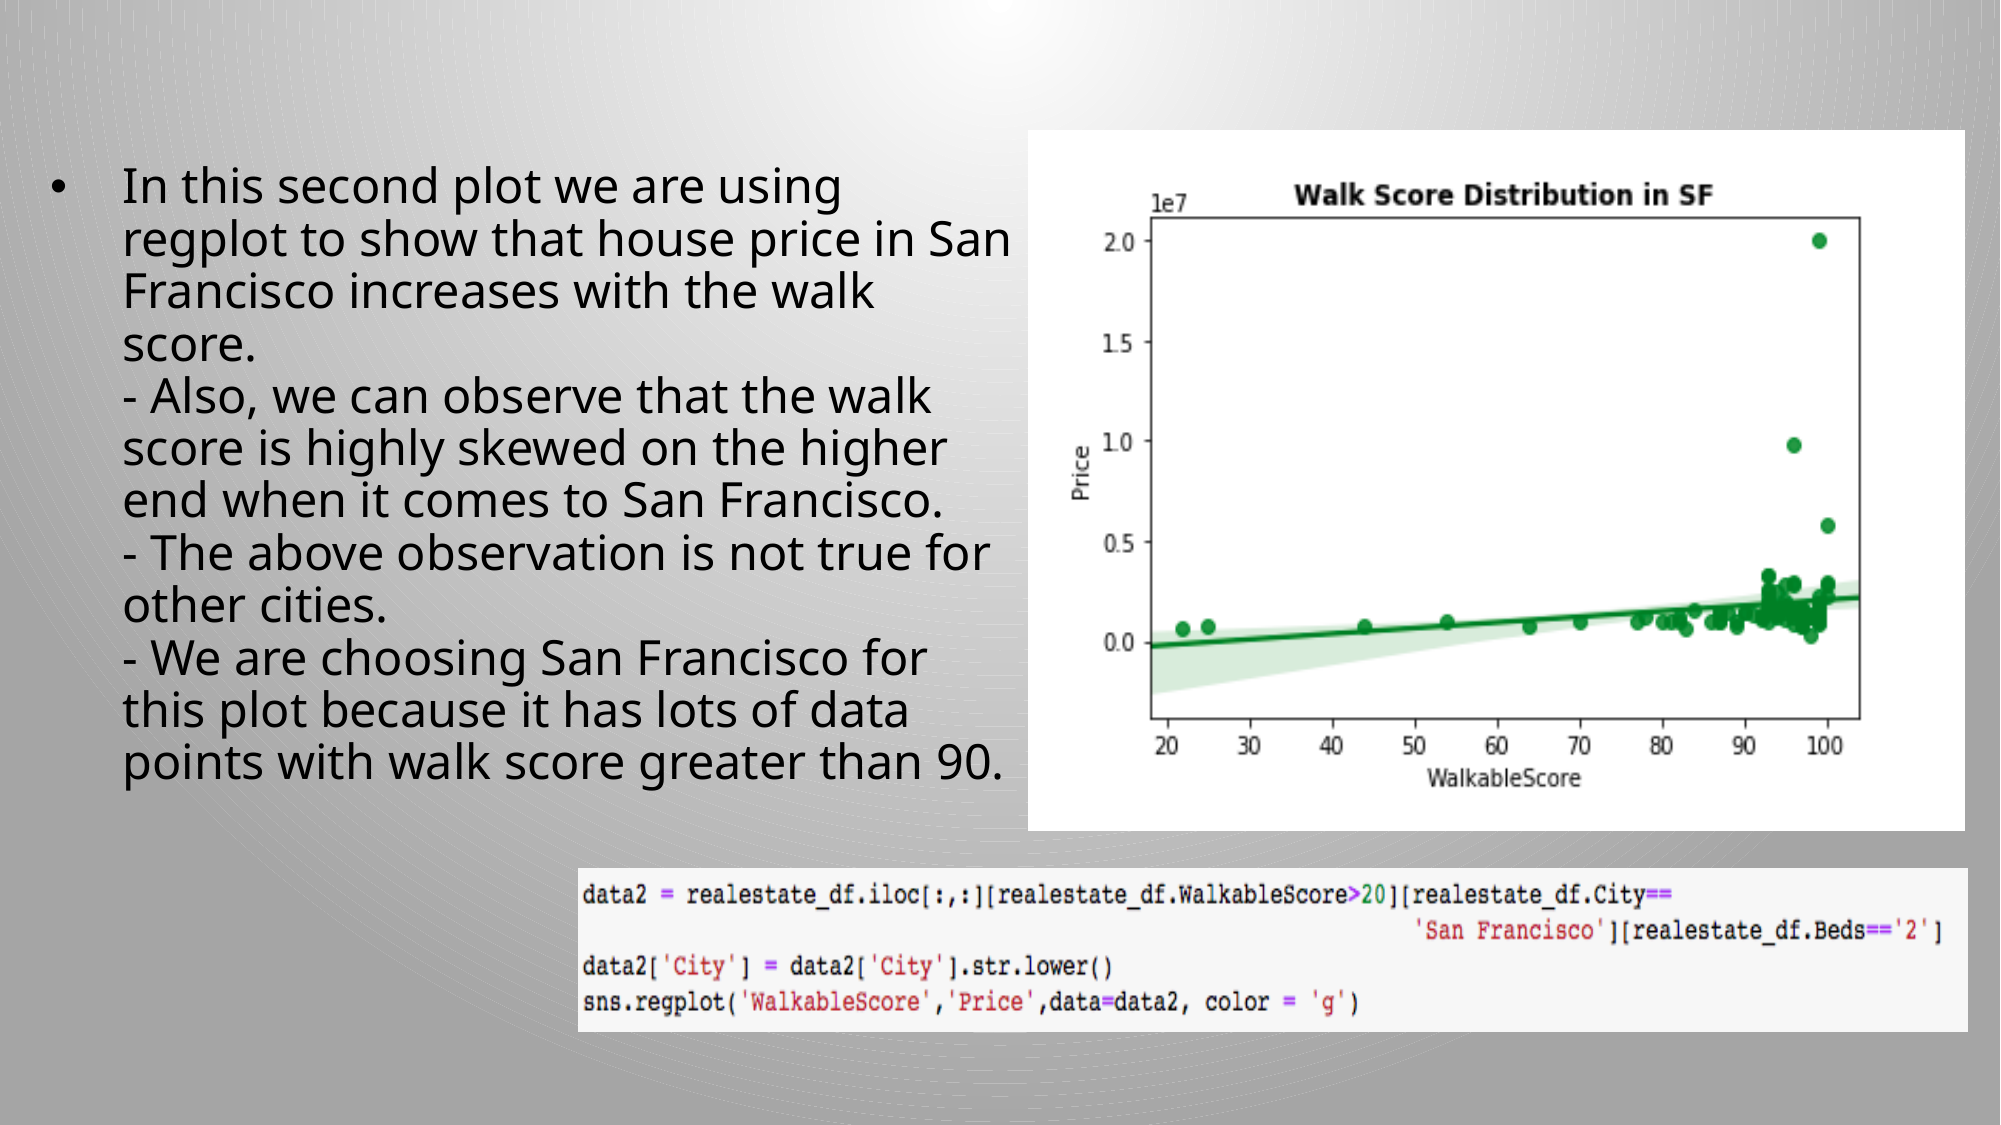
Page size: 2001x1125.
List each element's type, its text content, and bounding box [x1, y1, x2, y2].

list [1028, 130, 1965, 831]
title In this second plot we are using regplot to show that house price in San Francisco increases with the walk score. - Also, we can observe that the walk score is highly skewed on the higher end when it comes to San Francisco. - The above observation is not true for other cities. - We are choosing San Francisco for this plot because it has lots of data points with walk score greater than 90. [35, 130, 1029, 888]
picture [578, 868, 1968, 1032]
